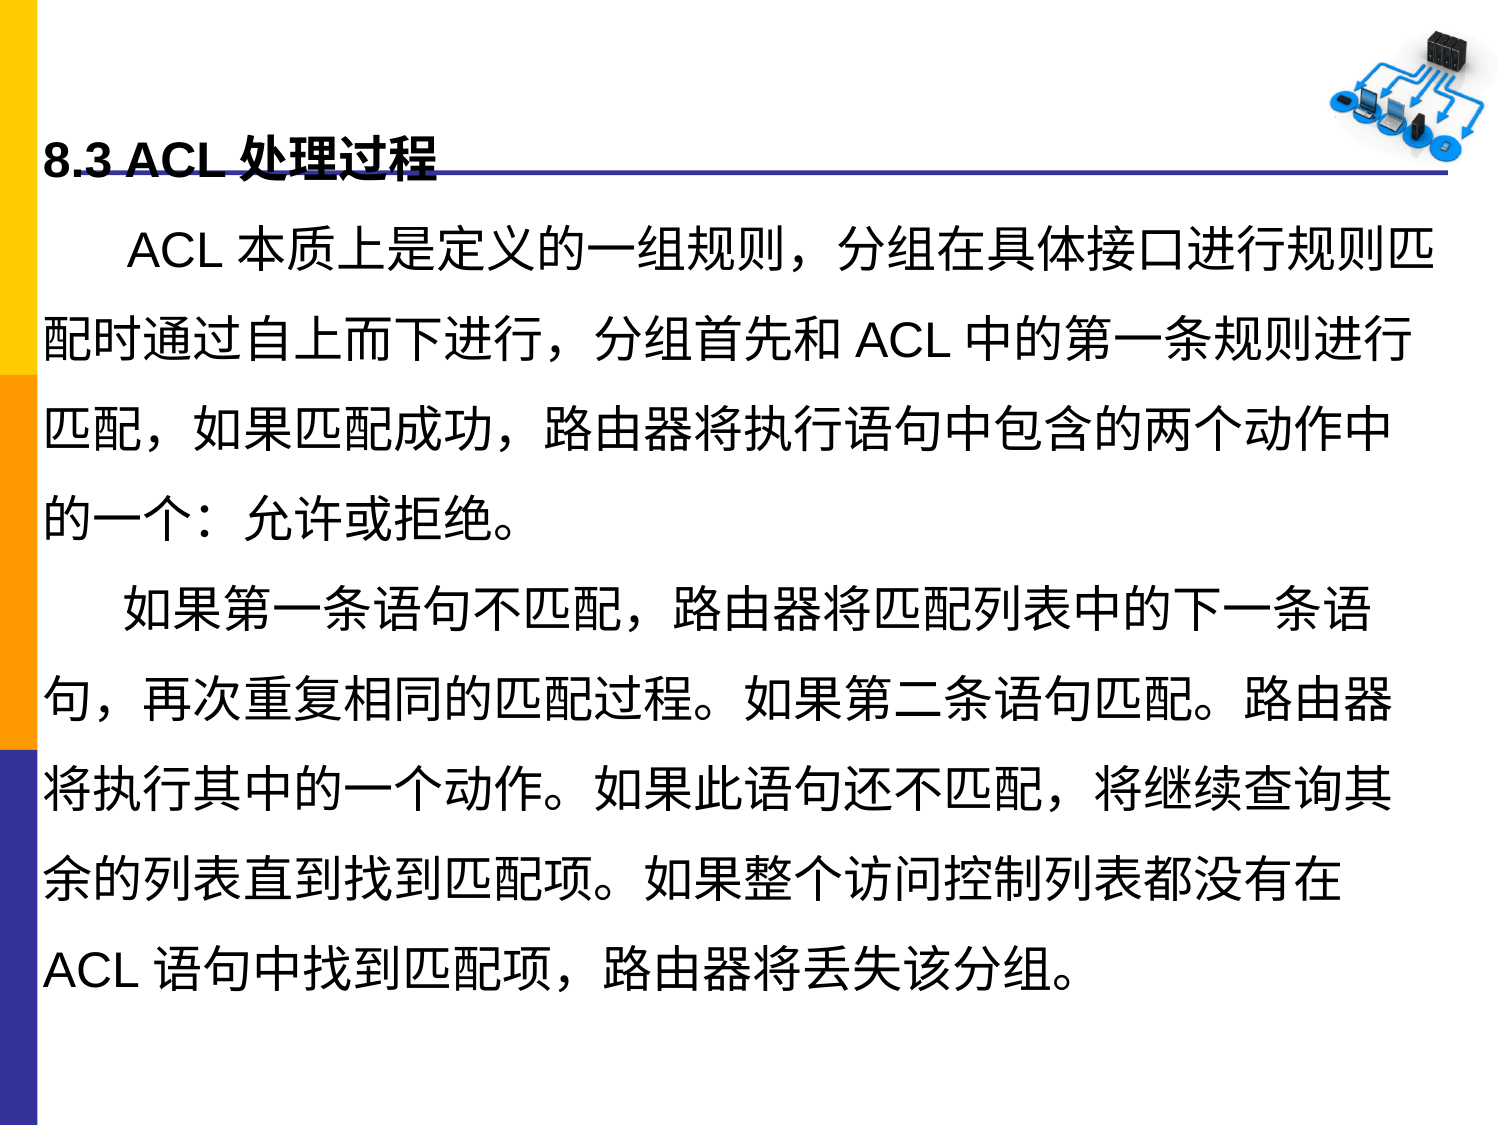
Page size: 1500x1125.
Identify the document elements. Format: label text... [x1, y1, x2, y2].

text_box 8.3 ACL处理过程 ACL本质上是定义的一组规则，分组在具体接口进行规则匹配时通过自上而下进行，分组首先和ACL中的第一条规则进行匹配，如果匹配成功，路由器将执行语句中包含的两个动作中的一个：允许或拒绝。 如果第一条语句不匹配，路由器将匹配列表中的下一条语句，再次重复相同的匹配过程。如果第二条语句匹配。路由器将执行其中的一个动作。如果此语句还不匹配，将继续查询其余的列表直到找到匹配项。如果整个访问控制列表都没有在ACL语句中找到匹配项，路由器将丢失该分组。 [28, 89, 1458, 1005]
picture [1327, 30, 1499, 165]
